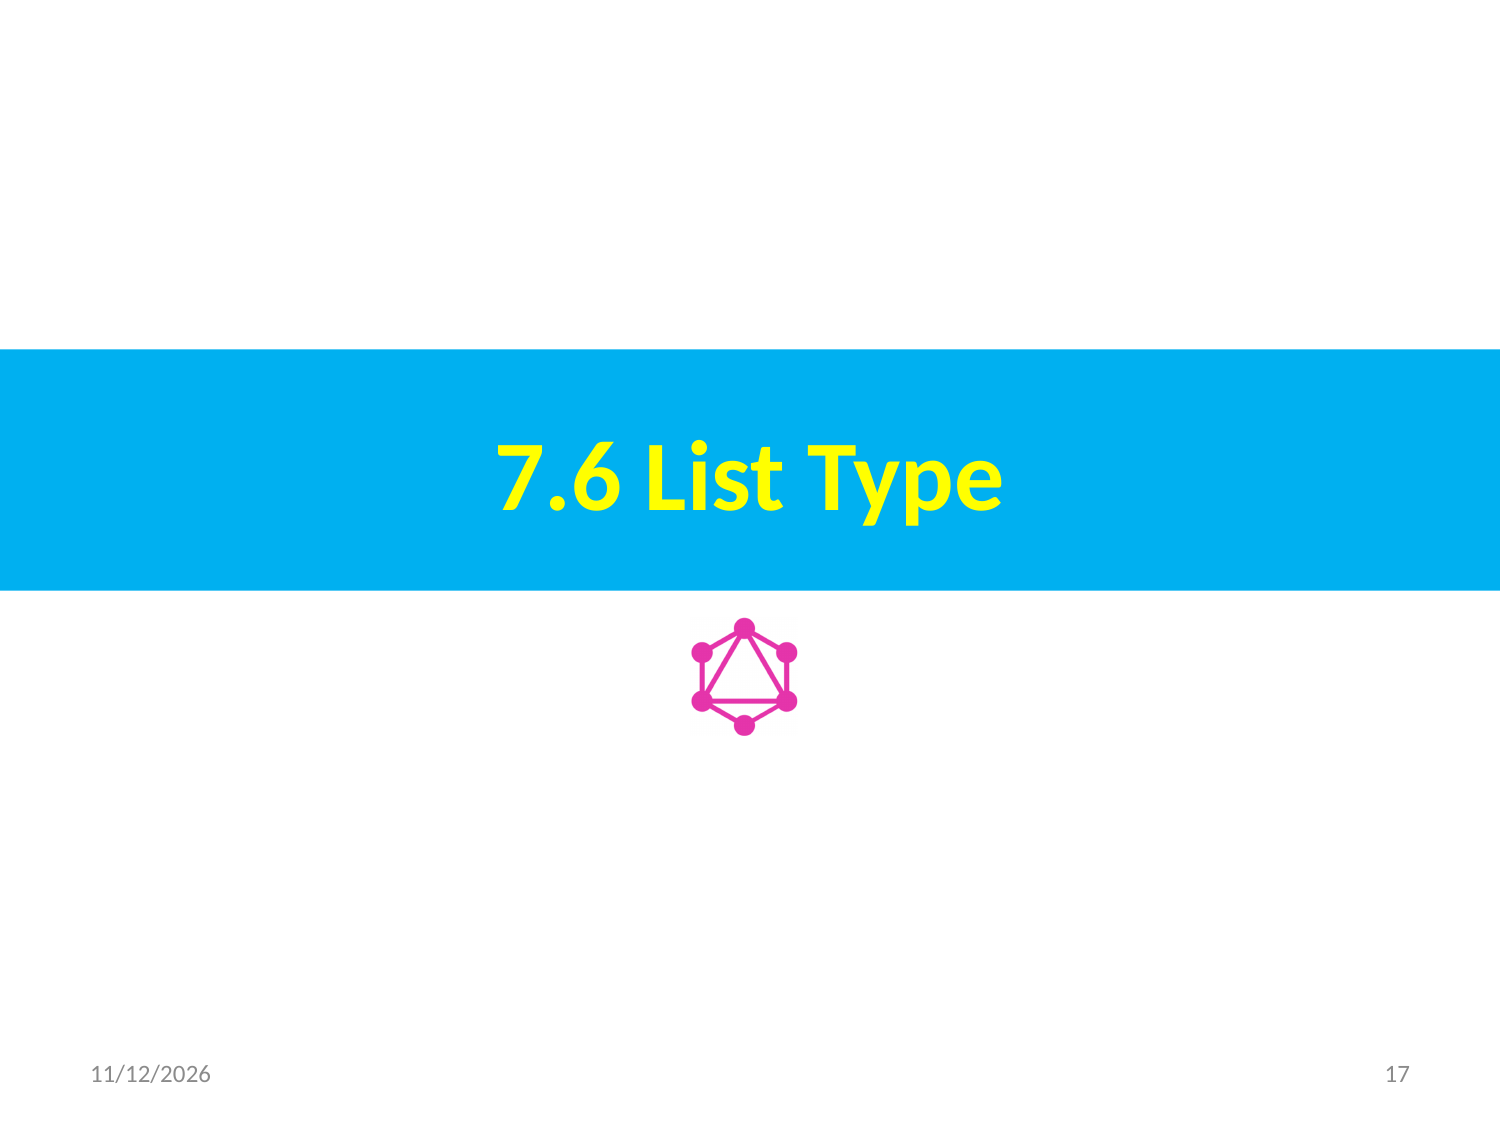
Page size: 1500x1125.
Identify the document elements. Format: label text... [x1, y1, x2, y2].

picture [690, 617, 798, 736]
title 7.6 List Type [0, 349, 1500, 591]
slide_number 17 [1074, 1042, 1425, 1103]
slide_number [75, 1042, 425, 1103]
